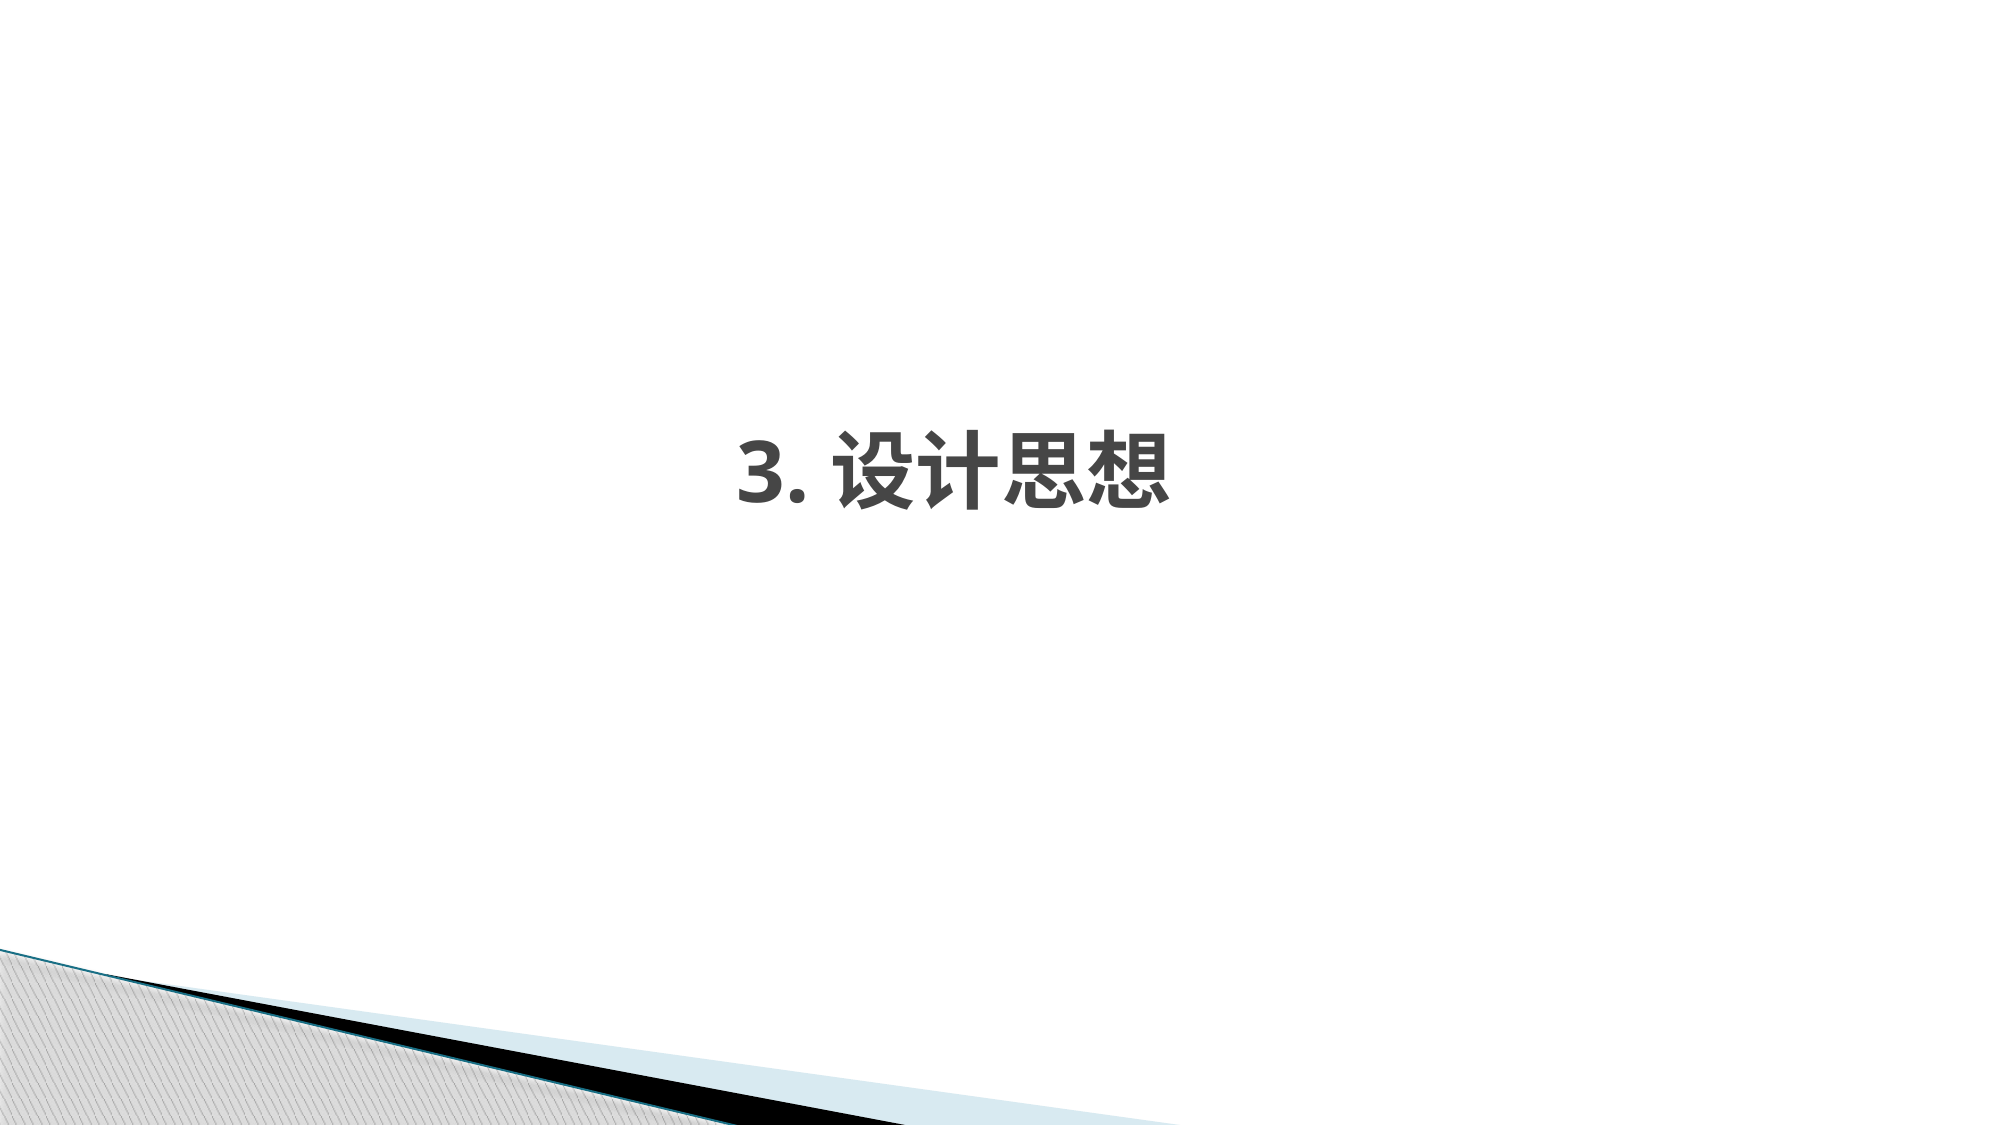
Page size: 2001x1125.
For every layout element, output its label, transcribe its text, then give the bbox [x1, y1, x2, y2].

title 3.设计思想 [721, 375, 2000, 563]
